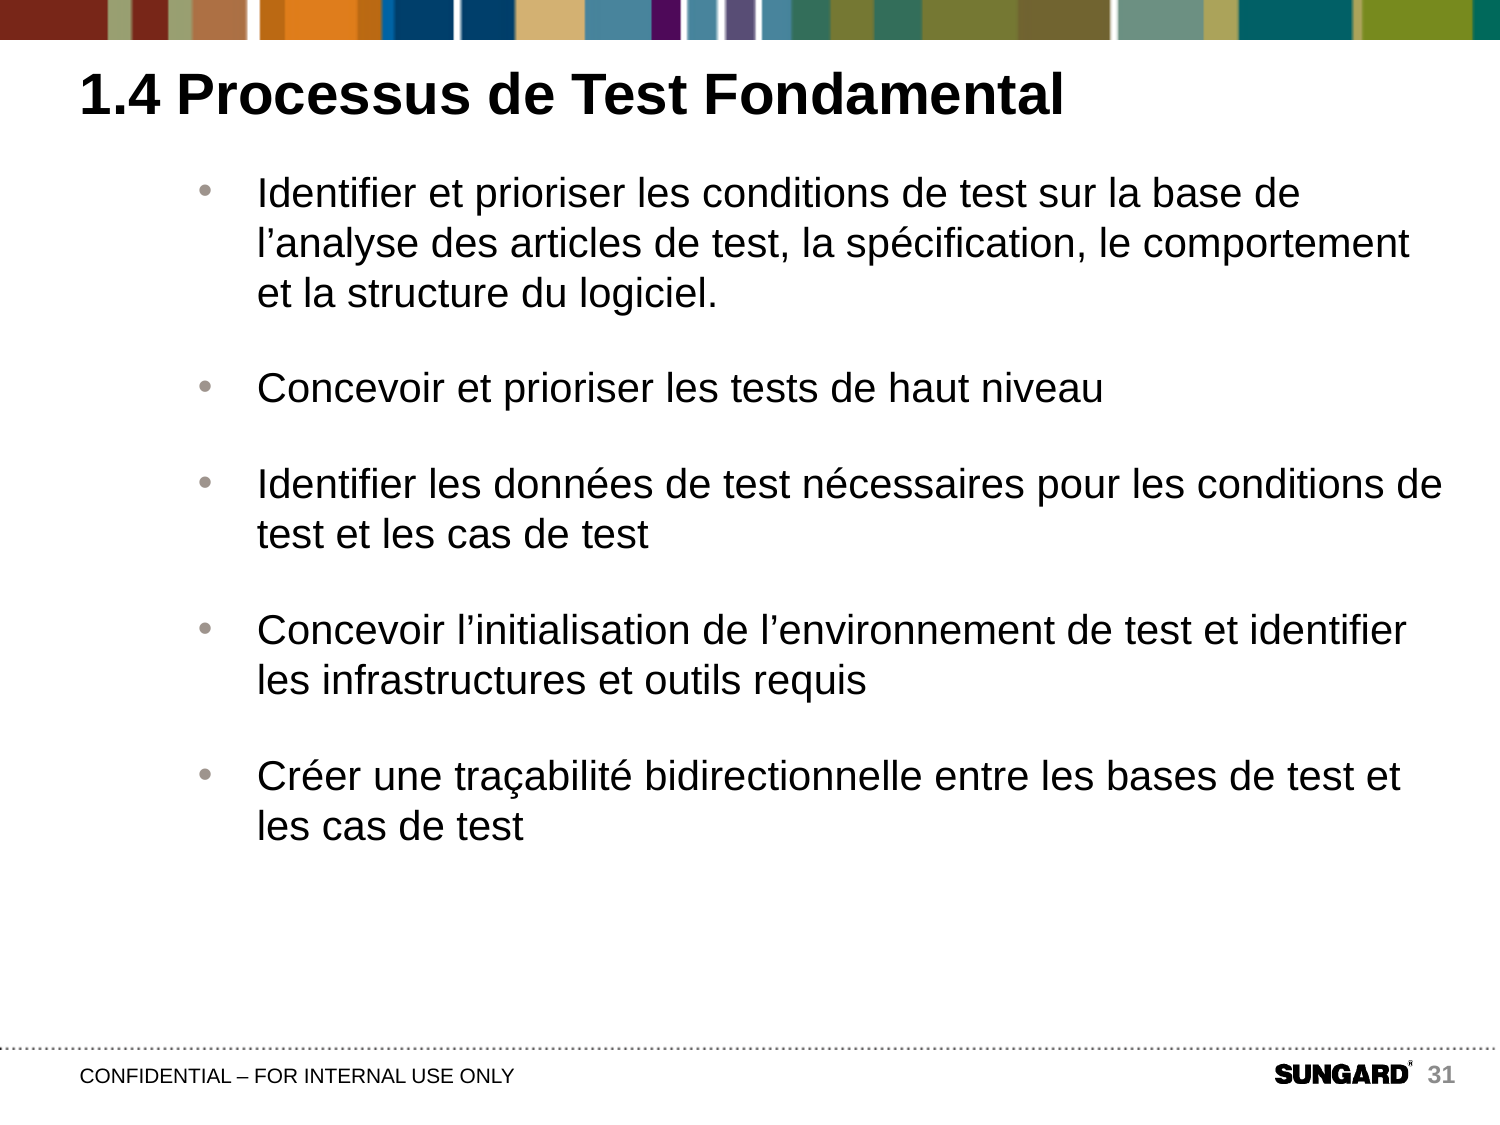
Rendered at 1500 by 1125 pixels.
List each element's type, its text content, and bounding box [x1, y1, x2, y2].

title 1.4 Processus de Test Fondamental [79, 55, 1456, 146]
picture [0, 1043, 1500, 1050]
slide_number 31 [1396, 1058, 1456, 1088]
picture [1275, 1060, 1396, 1084]
picture [0, 0, 1500, 40]
list Identifier et prioriser les conditions de test sur la base de l’analyse des articles de test, la spécification, le comportement et la structure du logiciel. Concevoir et prioriser les tests de haut niveau Identifier les données de test nécessaires pour les conditions de test et les cas de test Concevoir l’initialisation de l’environnement de test et identifier les infrastructures et outils requis Créer une traçabilité bidirectionnelle entre les bases de test et les cas de test [79, 165, 1456, 1022]
